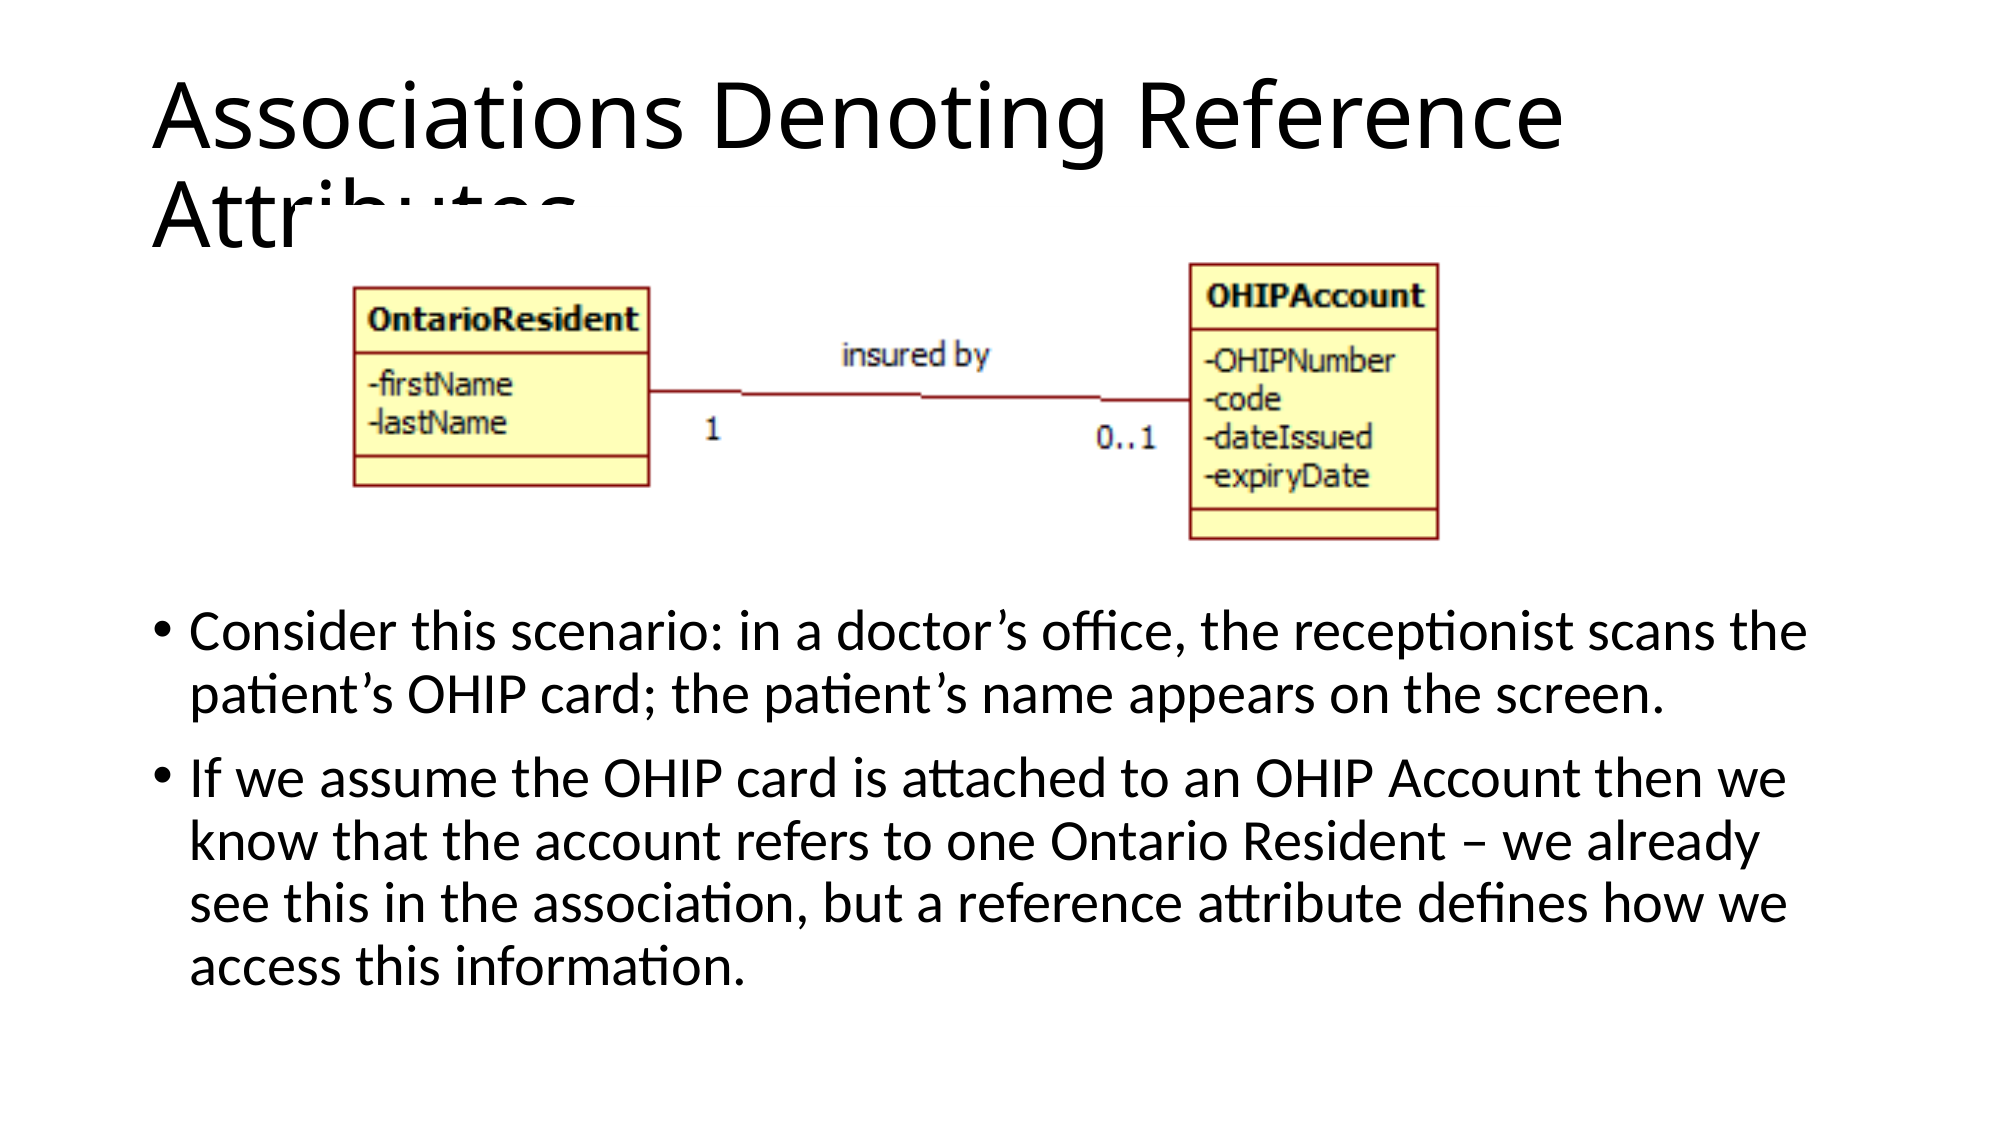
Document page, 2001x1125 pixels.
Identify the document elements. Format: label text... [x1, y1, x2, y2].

picture [295, 205, 1499, 600]
title Associations Denoting Reference Attributes [137, 59, 1863, 278]
list Consider this scenario: in a doctor’s office, the receptionist scans the patient’s OHIP card; the patient’s name appears on the screen. If we assume the OHIP card is attached to an OHIP Account then we know that the account refers to one Ontario Resident – we already see this in the association, but a reference attribute defines how we access this information. [137, 592, 1863, 1066]
